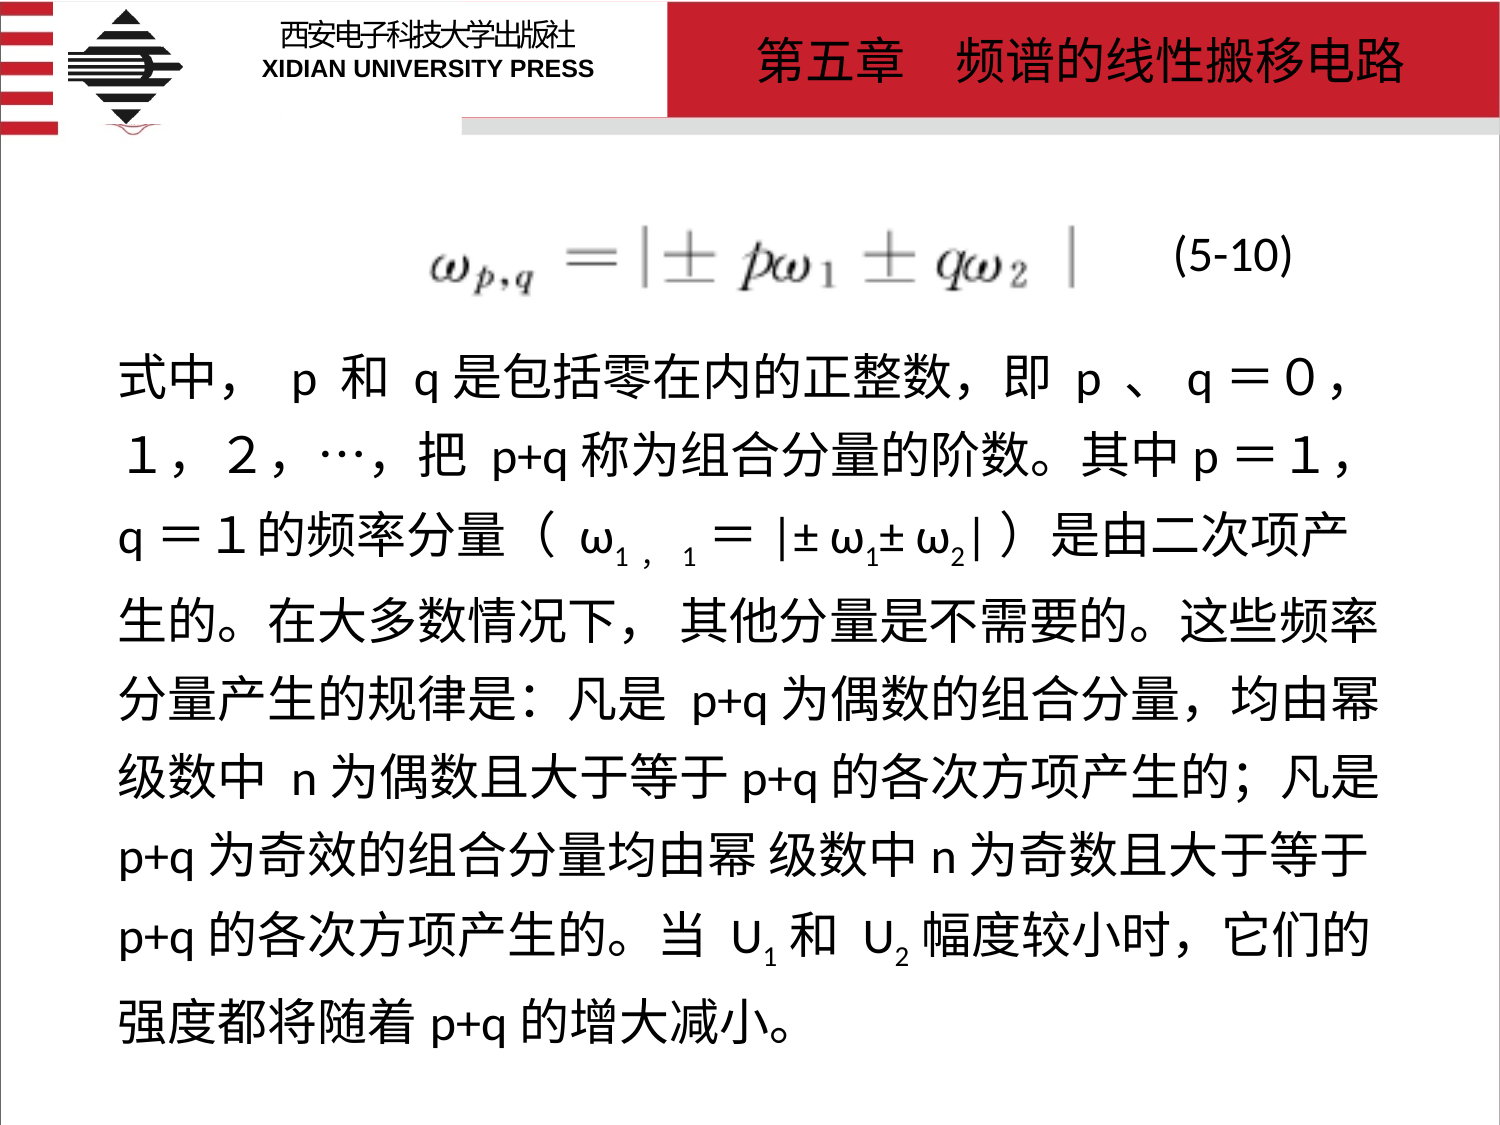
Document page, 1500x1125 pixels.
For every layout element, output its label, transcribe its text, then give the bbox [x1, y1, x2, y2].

picture [0, 1, 1500, 1125]
title 式中， p 和 q是包括零在内的正整数，即 p 、q＝０，１，２，…，把 p+q称为组合分量的阶数。其中p＝１，q＝１的频率分量（ ω1，1＝|± ω1± ω2|）是由二次项产生的。在大多数情况下， 其他分量是不需要的。这些频率分量产生的规律是：凡是 p+q为偶数的组合分量，均由幂级数中 n为偶数且大于等于p+q的各次方项产生的；凡是p+q为奇效的组合分量均由幂 级数中n为奇数且大于等于p+q的各次方项产生的。当 U1和 U2幅度较小时，它们的强度都将随着p+q的增大减小。 [103, 163, 1397, 1019]
text_box (5-10) [1158, 214, 1310, 290]
